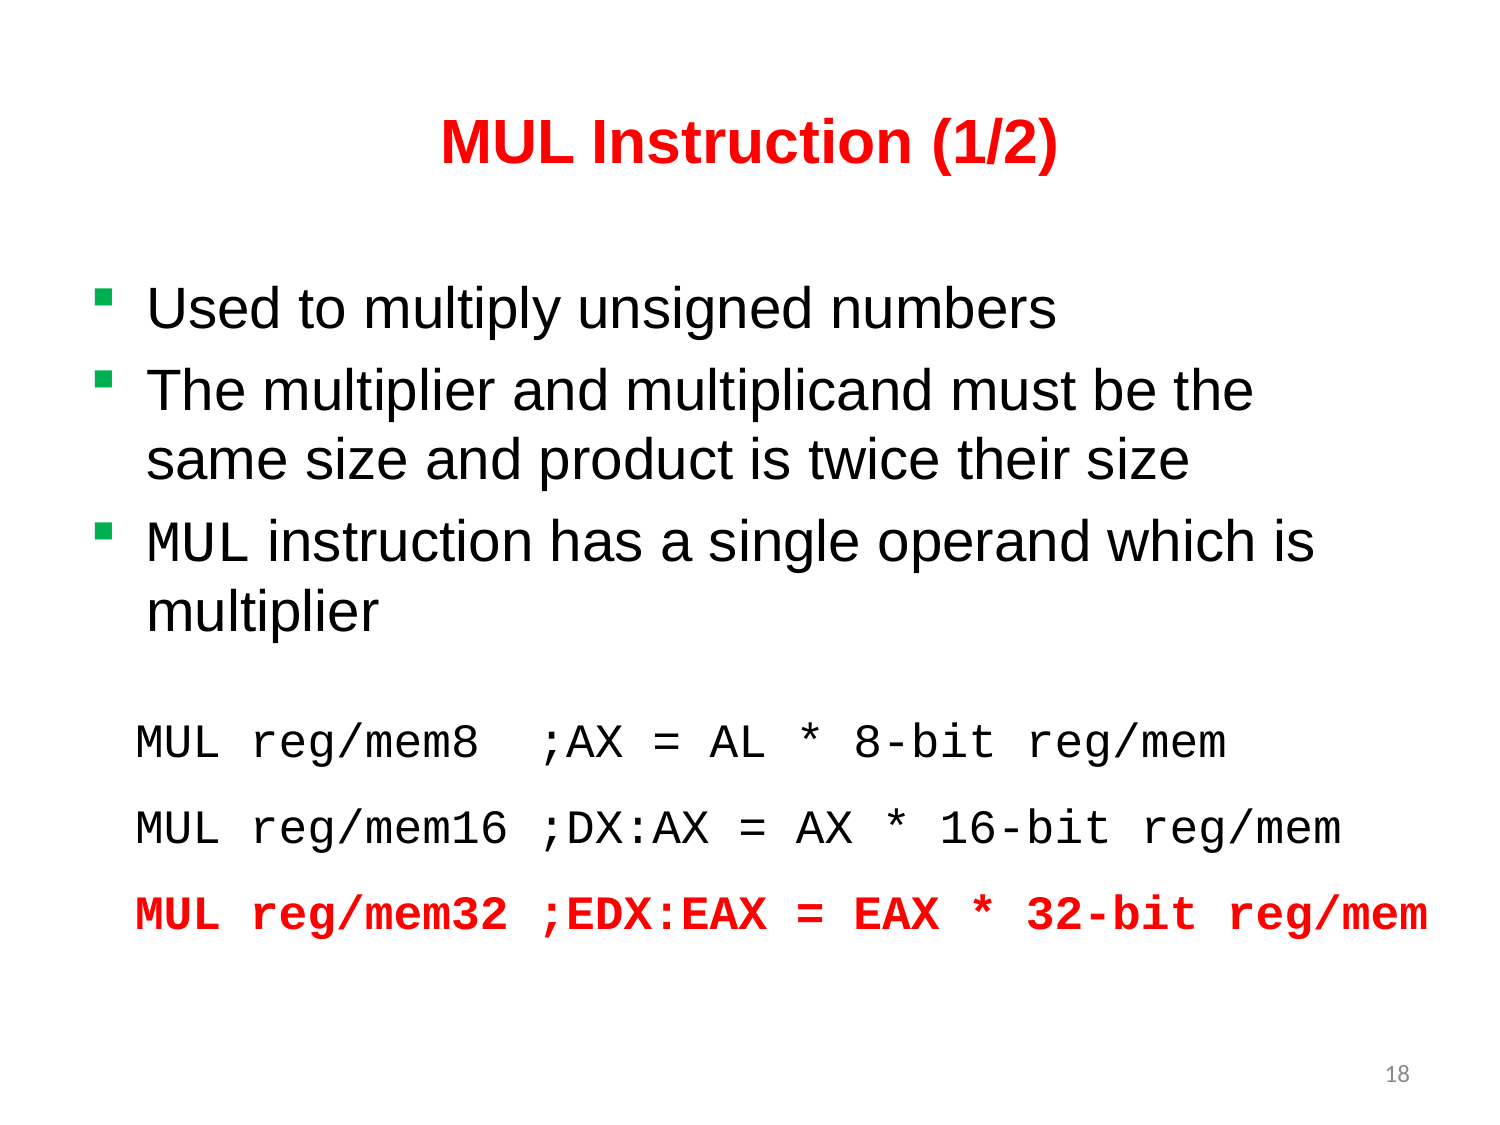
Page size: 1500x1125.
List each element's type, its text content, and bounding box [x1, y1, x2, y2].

title MUL Instruction (1/2) [75, 45, 1425, 233]
text_box MUL reg/mem8 ;AX = AL * 8-bit reg/mem MUL reg/mem16 ;DX:AX = AX * 16-bit reg/mem MUL reg/mem32 ;EDX:EAX = EAX * 32-bit reg/mem [120, 673, 1444, 947]
list Used to multiply unsigned numbers The multiplier and multiplicand must be the same size and product is twice their size MUL instruction has a single operand which is multiplier [75, 262, 1425, 1005]
slide_number 18 [1074, 1042, 1425, 1103]
